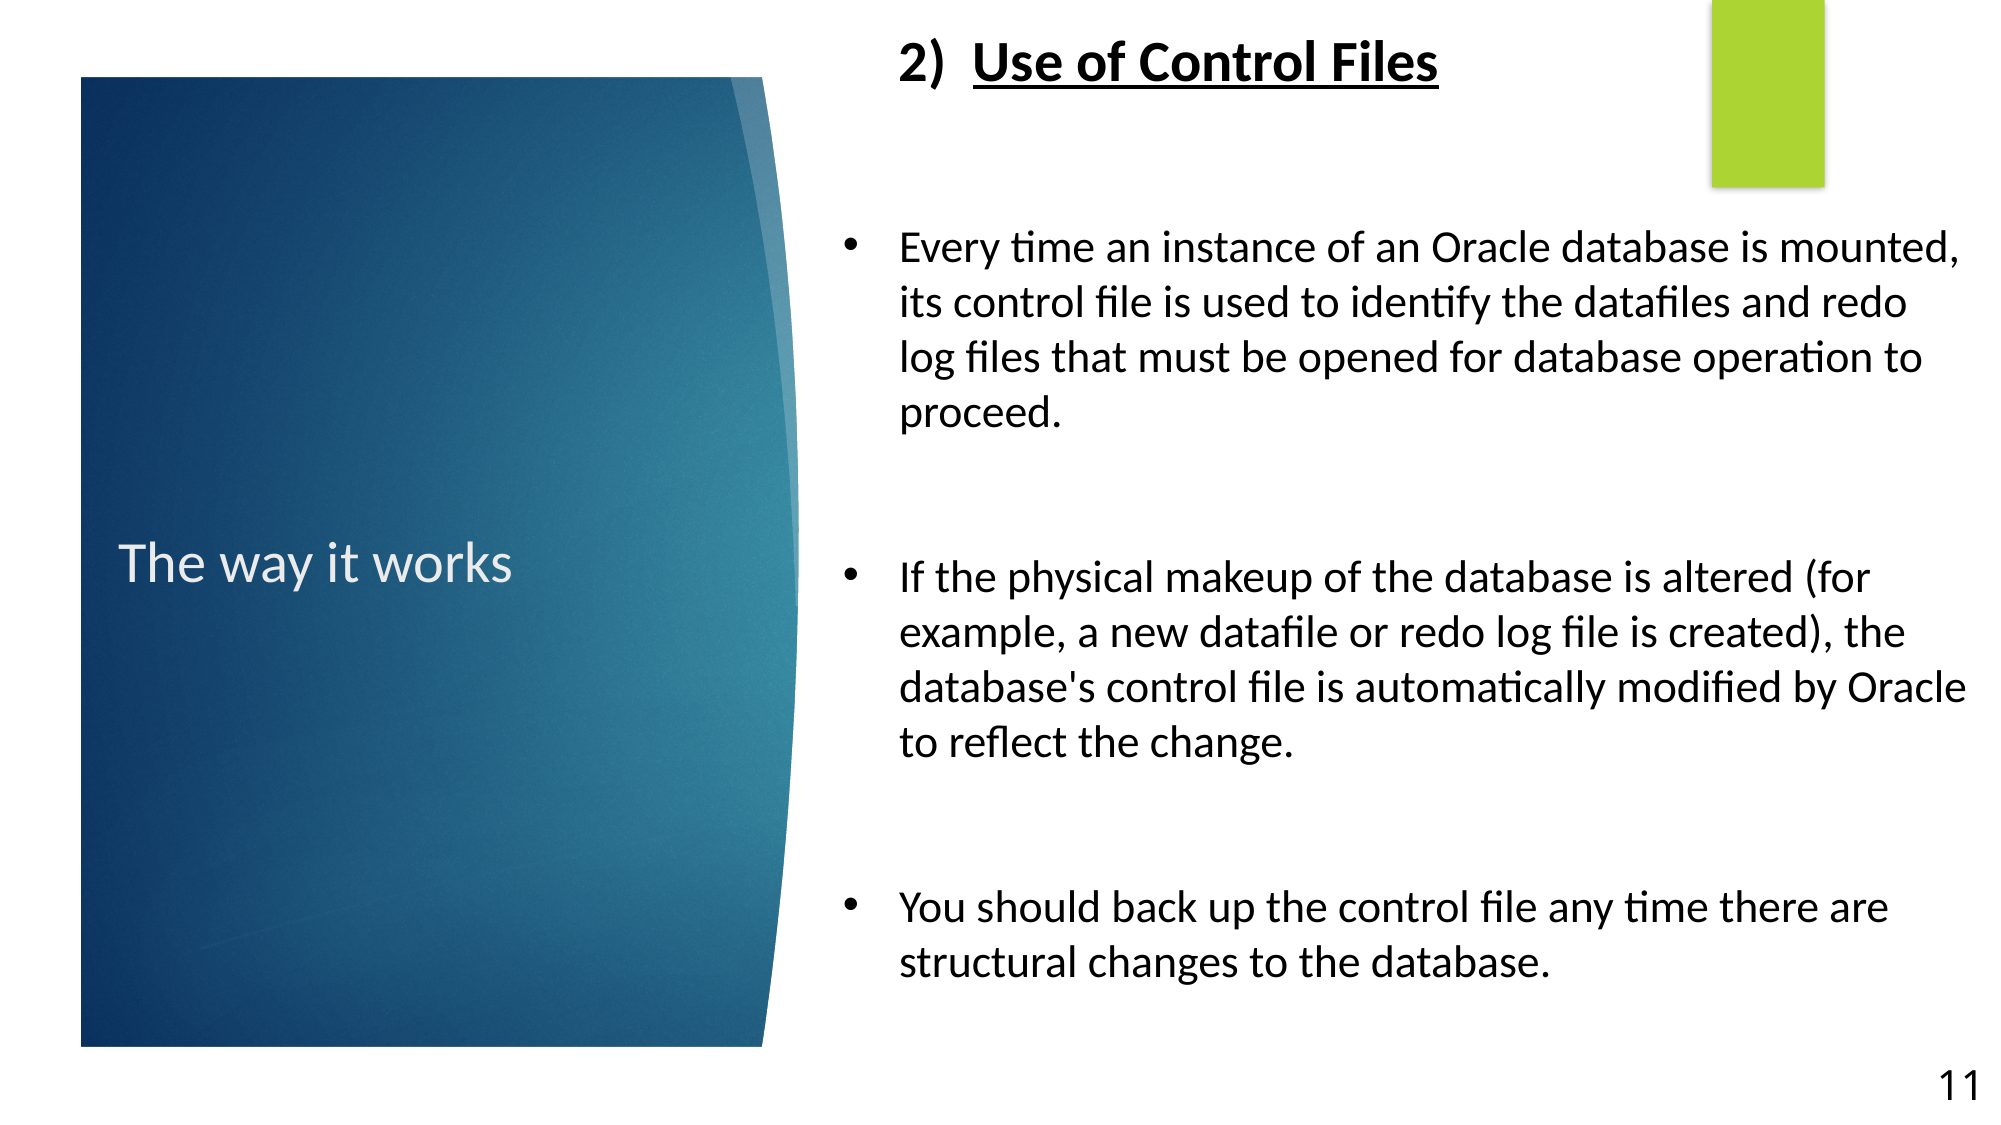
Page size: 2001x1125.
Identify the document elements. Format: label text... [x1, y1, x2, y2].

slide_number 11 [1862, 997, 2000, 1124]
text_box Every time an instance of an Oracle database is mounted, its control file is used to identify the datafiles and redo log files that must be opened for database operation to proceed. If the physical makeup of the database is altered (for example, a new datafile or redo log file is created), the database's control file is automatically modified by Oracle to reflect the change. You should back up the control file any time there are structural changes to the database. [828, 209, 1984, 994]
title The way it works [103, 415, 814, 703]
text_box 2) Use of Control Files [883, 15, 1455, 101]
